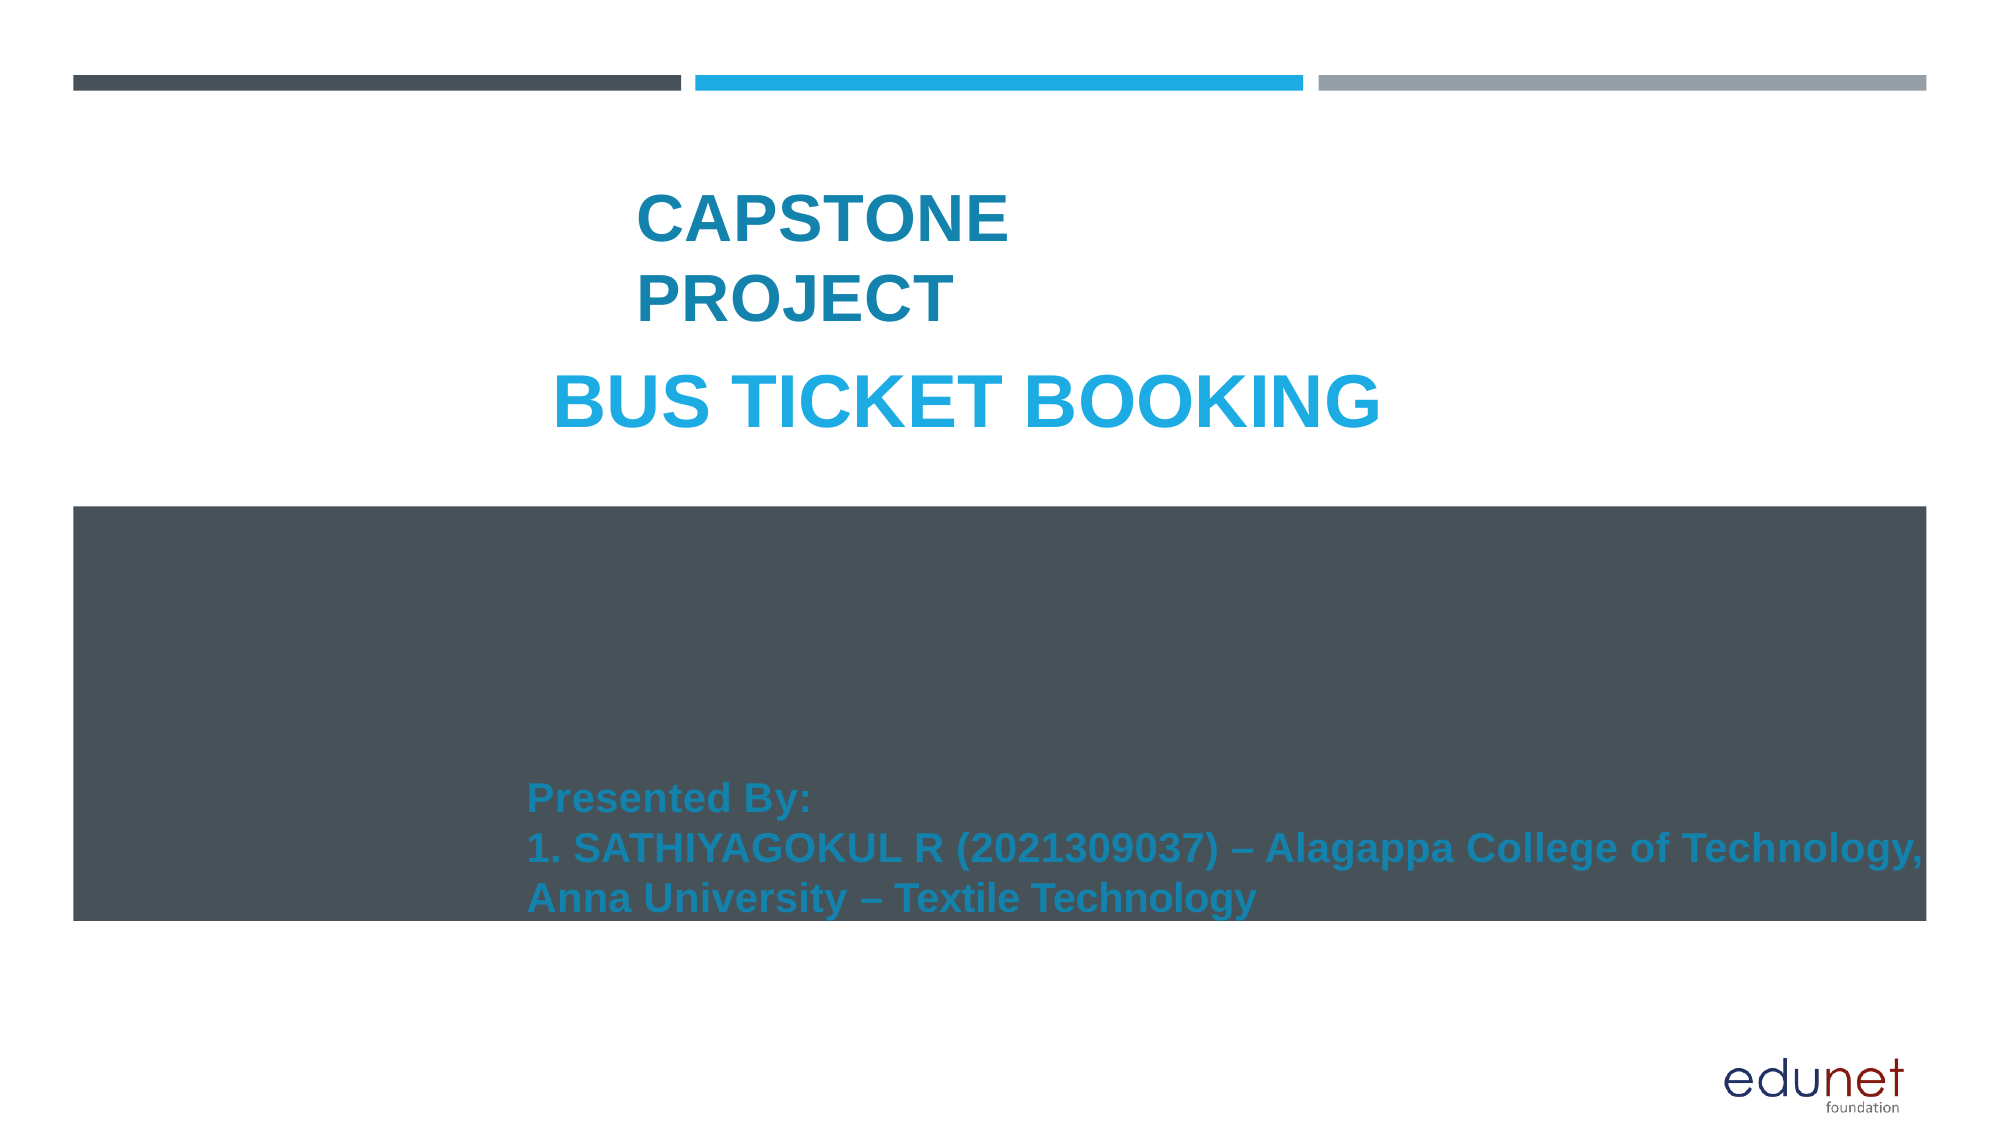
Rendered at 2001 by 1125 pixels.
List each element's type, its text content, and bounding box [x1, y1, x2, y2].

text_box Presented By: 1. SATHIYAGOKUL R (2021309037) – Alagappa College of Technology, Anna University – Textile Technology [73, 506, 1927, 921]
title CAPSTONE PROJECT [634, 172, 1345, 363]
text_box BUS TICKET BOOKING [549, 350, 1384, 443]
picture [1724, 1057, 1904, 1113]
